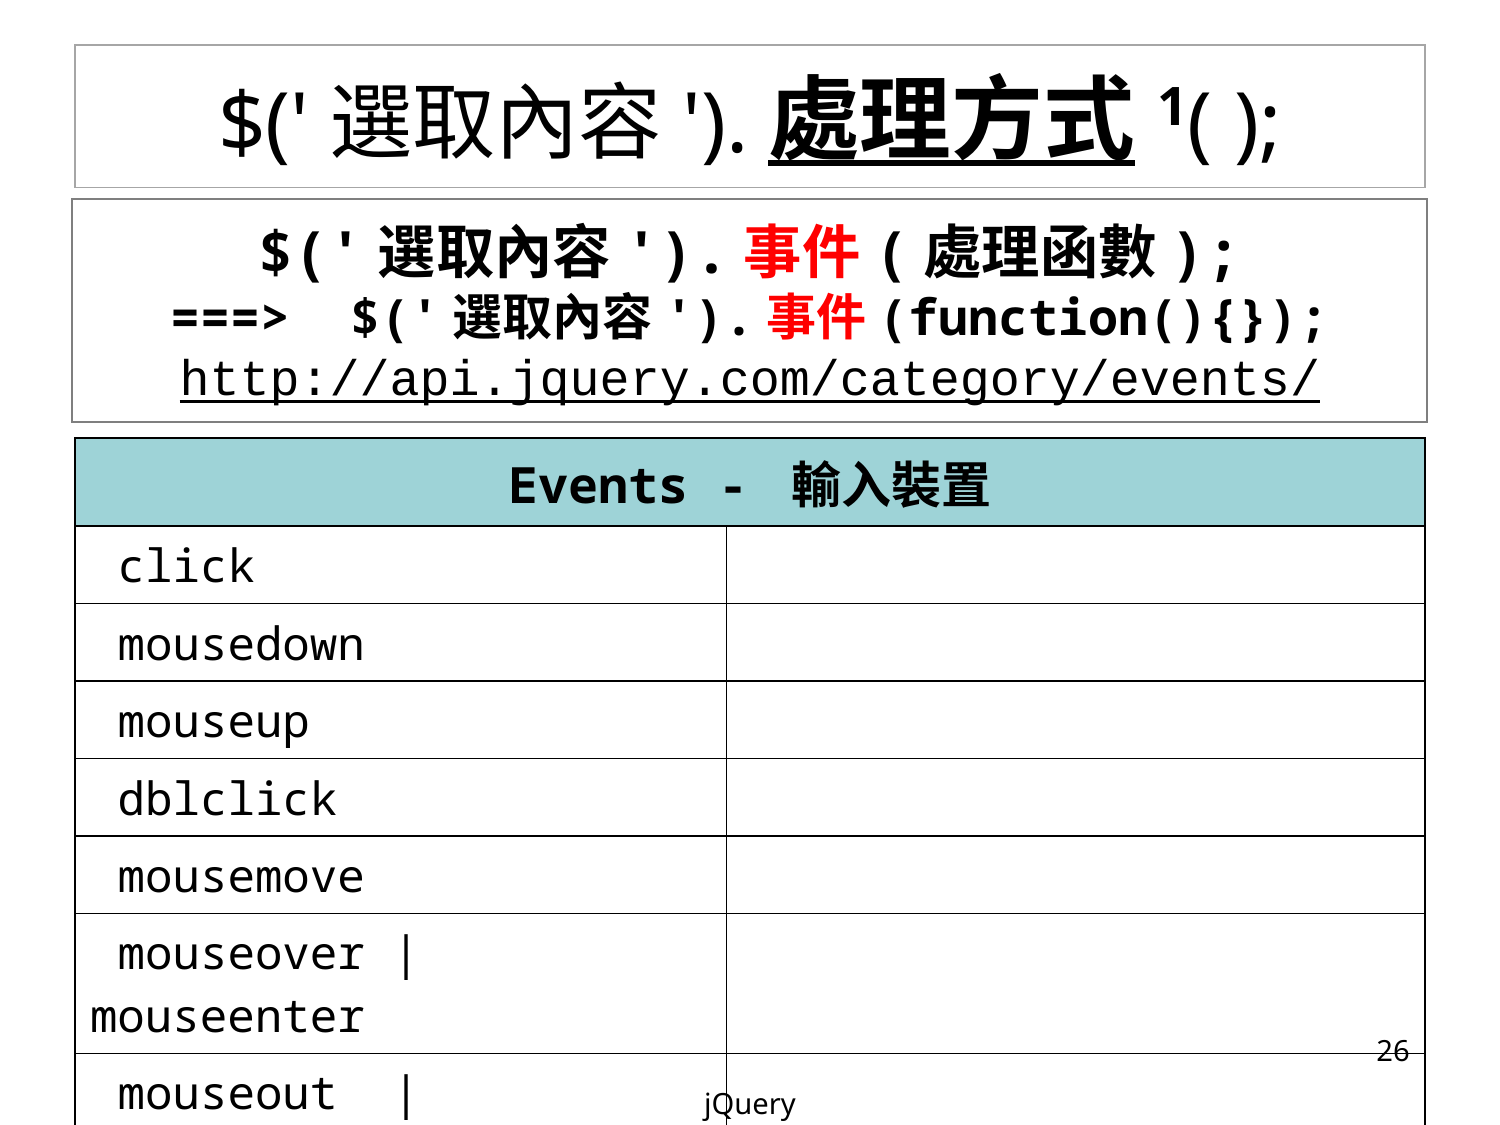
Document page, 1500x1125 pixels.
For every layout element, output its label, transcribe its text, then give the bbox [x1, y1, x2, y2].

table_header Events - 輸入裝置 [76, 439, 1424, 525]
text_box ‹#› [1074, 1024, 1425, 1103]
table_cell mouseout | mouseleave [76, 1054, 726, 1125]
table_cell mousemove [76, 837, 726, 913]
text_box jQuery [512, 1078, 988, 1125]
table_cell [727, 914, 1424, 1053]
table_cell click [76, 527, 726, 603]
table_cell [727, 759, 1424, 835]
table_cell [727, 682, 1424, 758]
table_cell [727, 527, 1424, 603]
table_cell [727, 837, 1424, 913]
table_cell mouseup [76, 682, 726, 758]
table_cell dblclick [76, 759, 726, 835]
text_box $('選取內容').事件(處理函數); ===> $('選取內容').事件(function(){}); http://api.jquery.com/category/events/ [72, 199, 1428, 422]
table_cell mousedown [76, 604, 726, 680]
table_cell [727, 1054, 1424, 1125]
table_cell mouseover | mouseenter [76, 914, 726, 1053]
title $('選取內容').處理方式1( ); [75, 45, 1425, 188]
table_cell [727, 604, 1424, 680]
